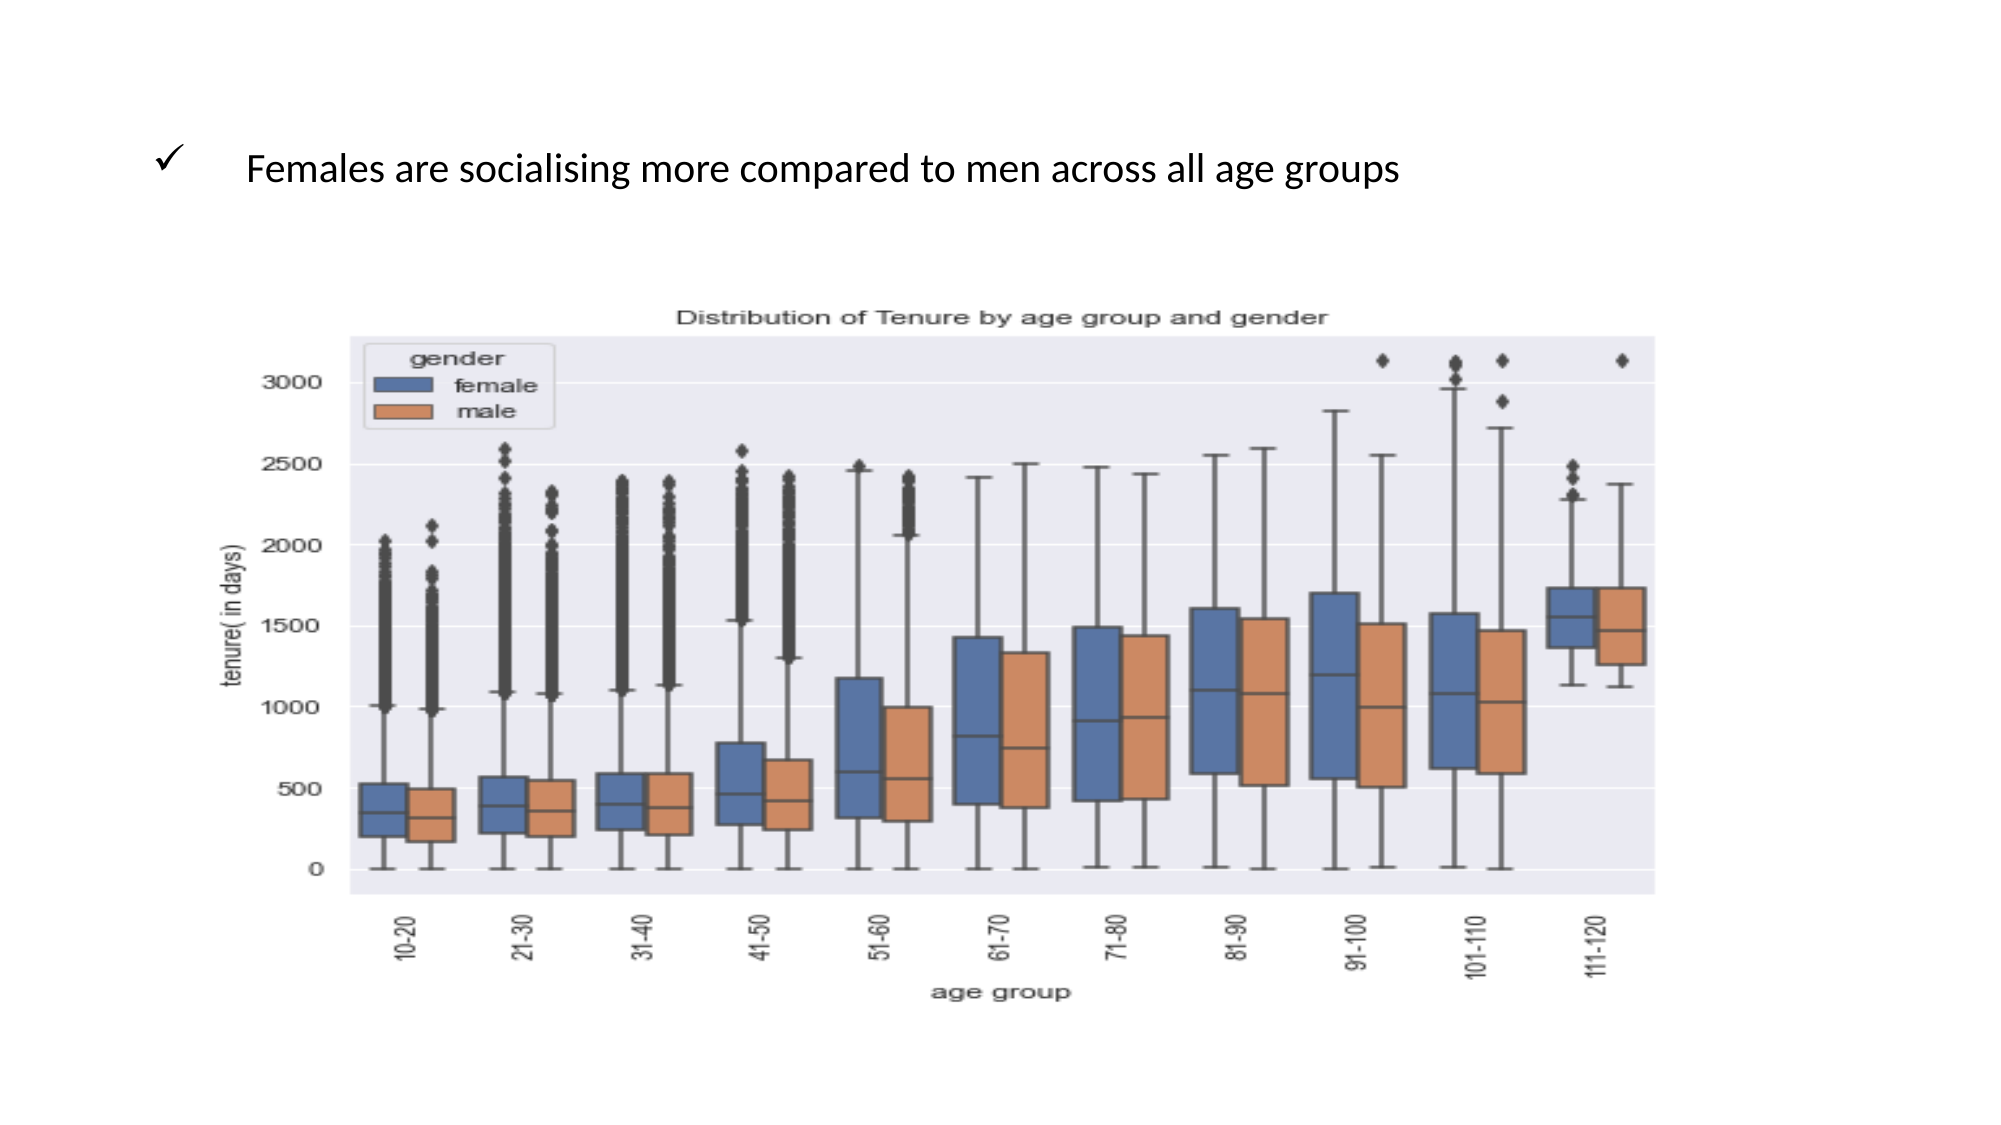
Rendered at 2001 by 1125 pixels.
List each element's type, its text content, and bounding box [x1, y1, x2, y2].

title Females are socialising more compared to men across all age groups [137, 59, 1863, 278]
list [205, 299, 1674, 1014]
